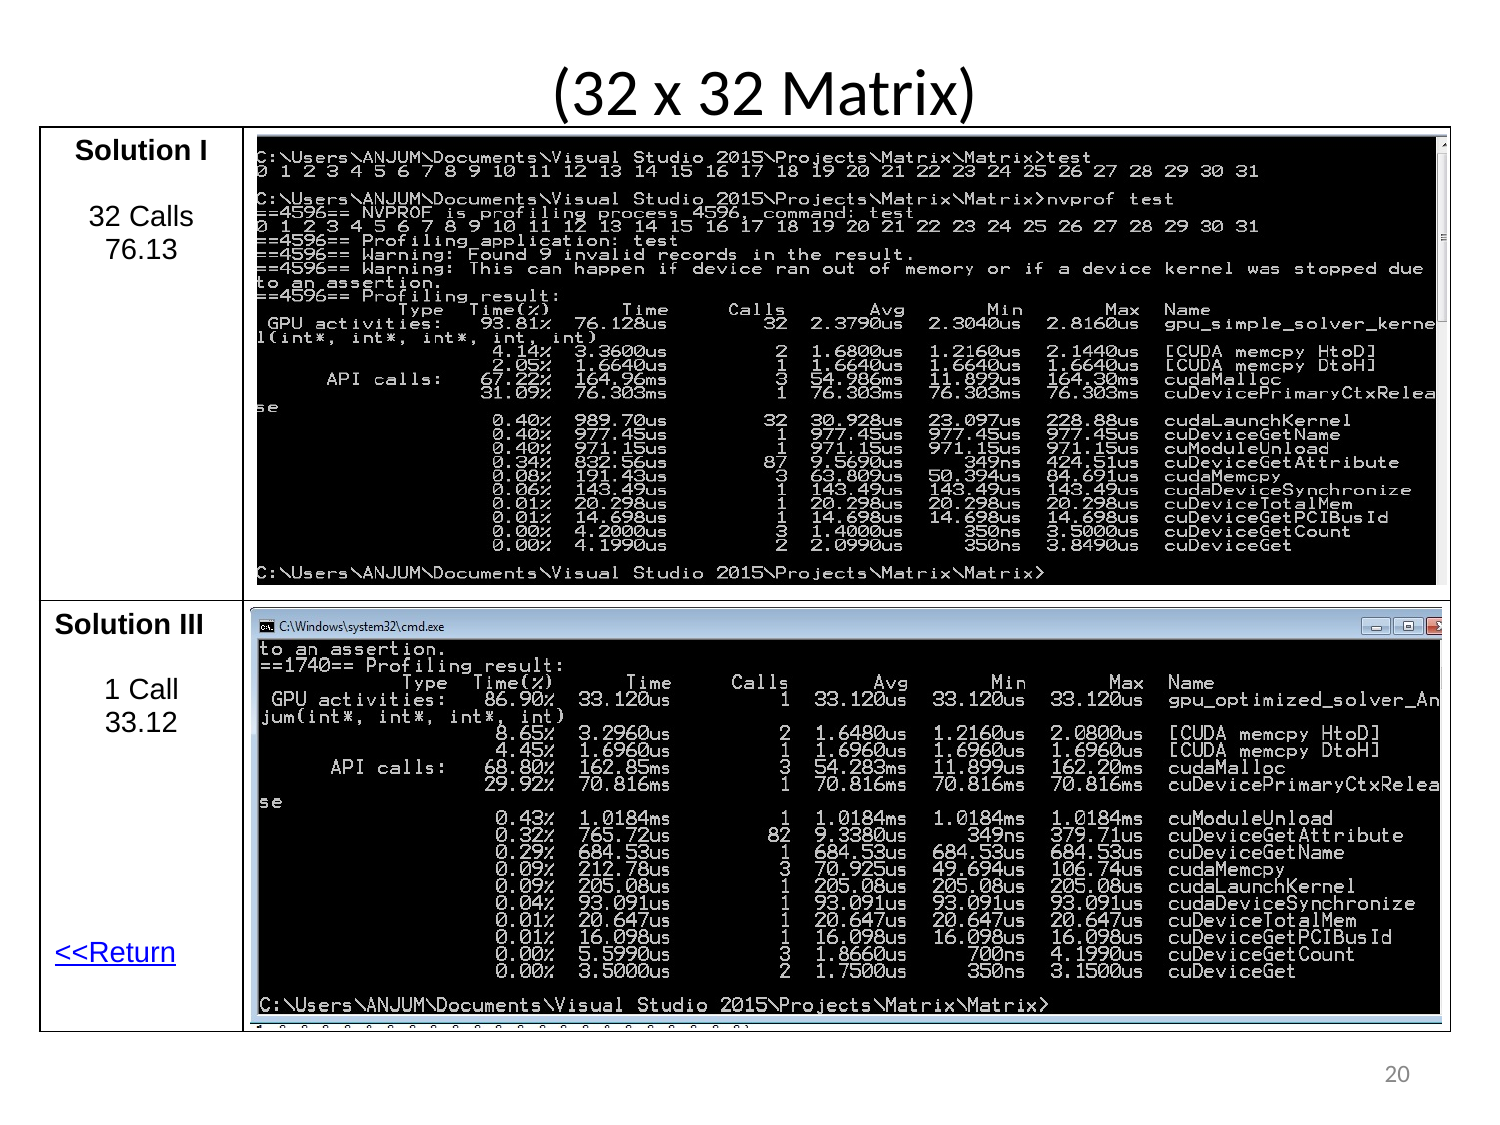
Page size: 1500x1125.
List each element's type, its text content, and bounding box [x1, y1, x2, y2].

table_header [244, 128, 1450, 600]
table_header Solution I 32 Calls 76.13 [41, 128, 242, 600]
slide_number 20 [1074, 1042, 1425, 1103]
table_cell [244, 601, 1450, 1031]
picture [250, 606, 1443, 1028]
picture [257, 133, 1447, 585]
title (32 x 32 Matrix) [75, 45, 1425, 126]
table_cell Solution III 1 Call 33.12 <<Return [41, 601, 242, 1031]
